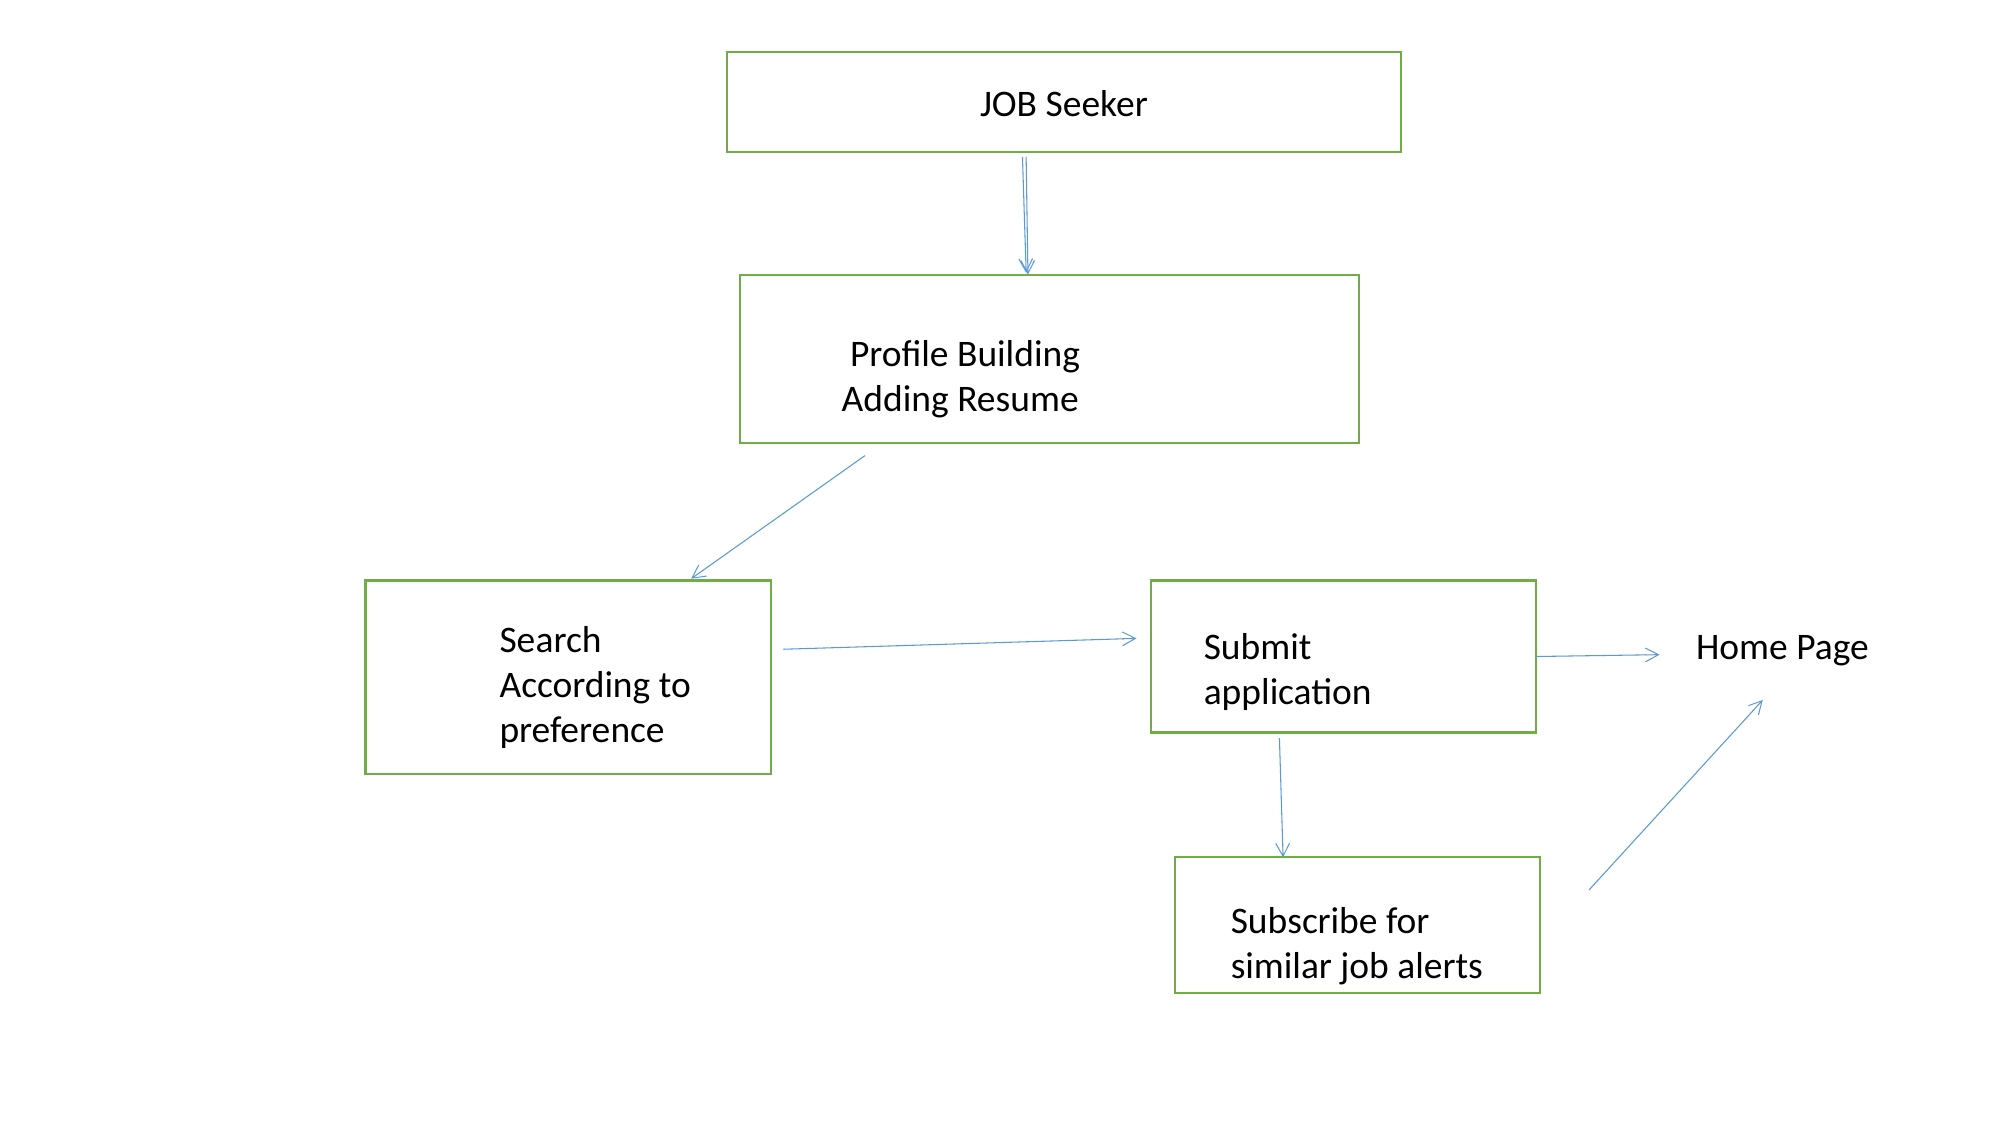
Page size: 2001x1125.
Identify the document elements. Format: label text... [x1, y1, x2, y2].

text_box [1588, 699, 1763, 890]
text_box Subscribe for similar job alerts [1216, 888, 1508, 993]
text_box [1279, 737, 1284, 858]
text_box Search According to preference [484, 607, 752, 758]
text_box [739, 274, 1360, 444]
text_box [1150, 579, 1537, 734]
text_box JOB Seeker [726, 51, 1402, 153]
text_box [783, 638, 1137, 650]
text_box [691, 455, 865, 579]
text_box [1022, 156, 1026, 273]
text_box [364, 579, 772, 775]
text_box [1174, 856, 1541, 994]
text_box Submit application [1189, 614, 1499, 720]
text_box Home Page [1681, 614, 1942, 675]
text_box Profile Building Adding Resume [826, 321, 1282, 427]
